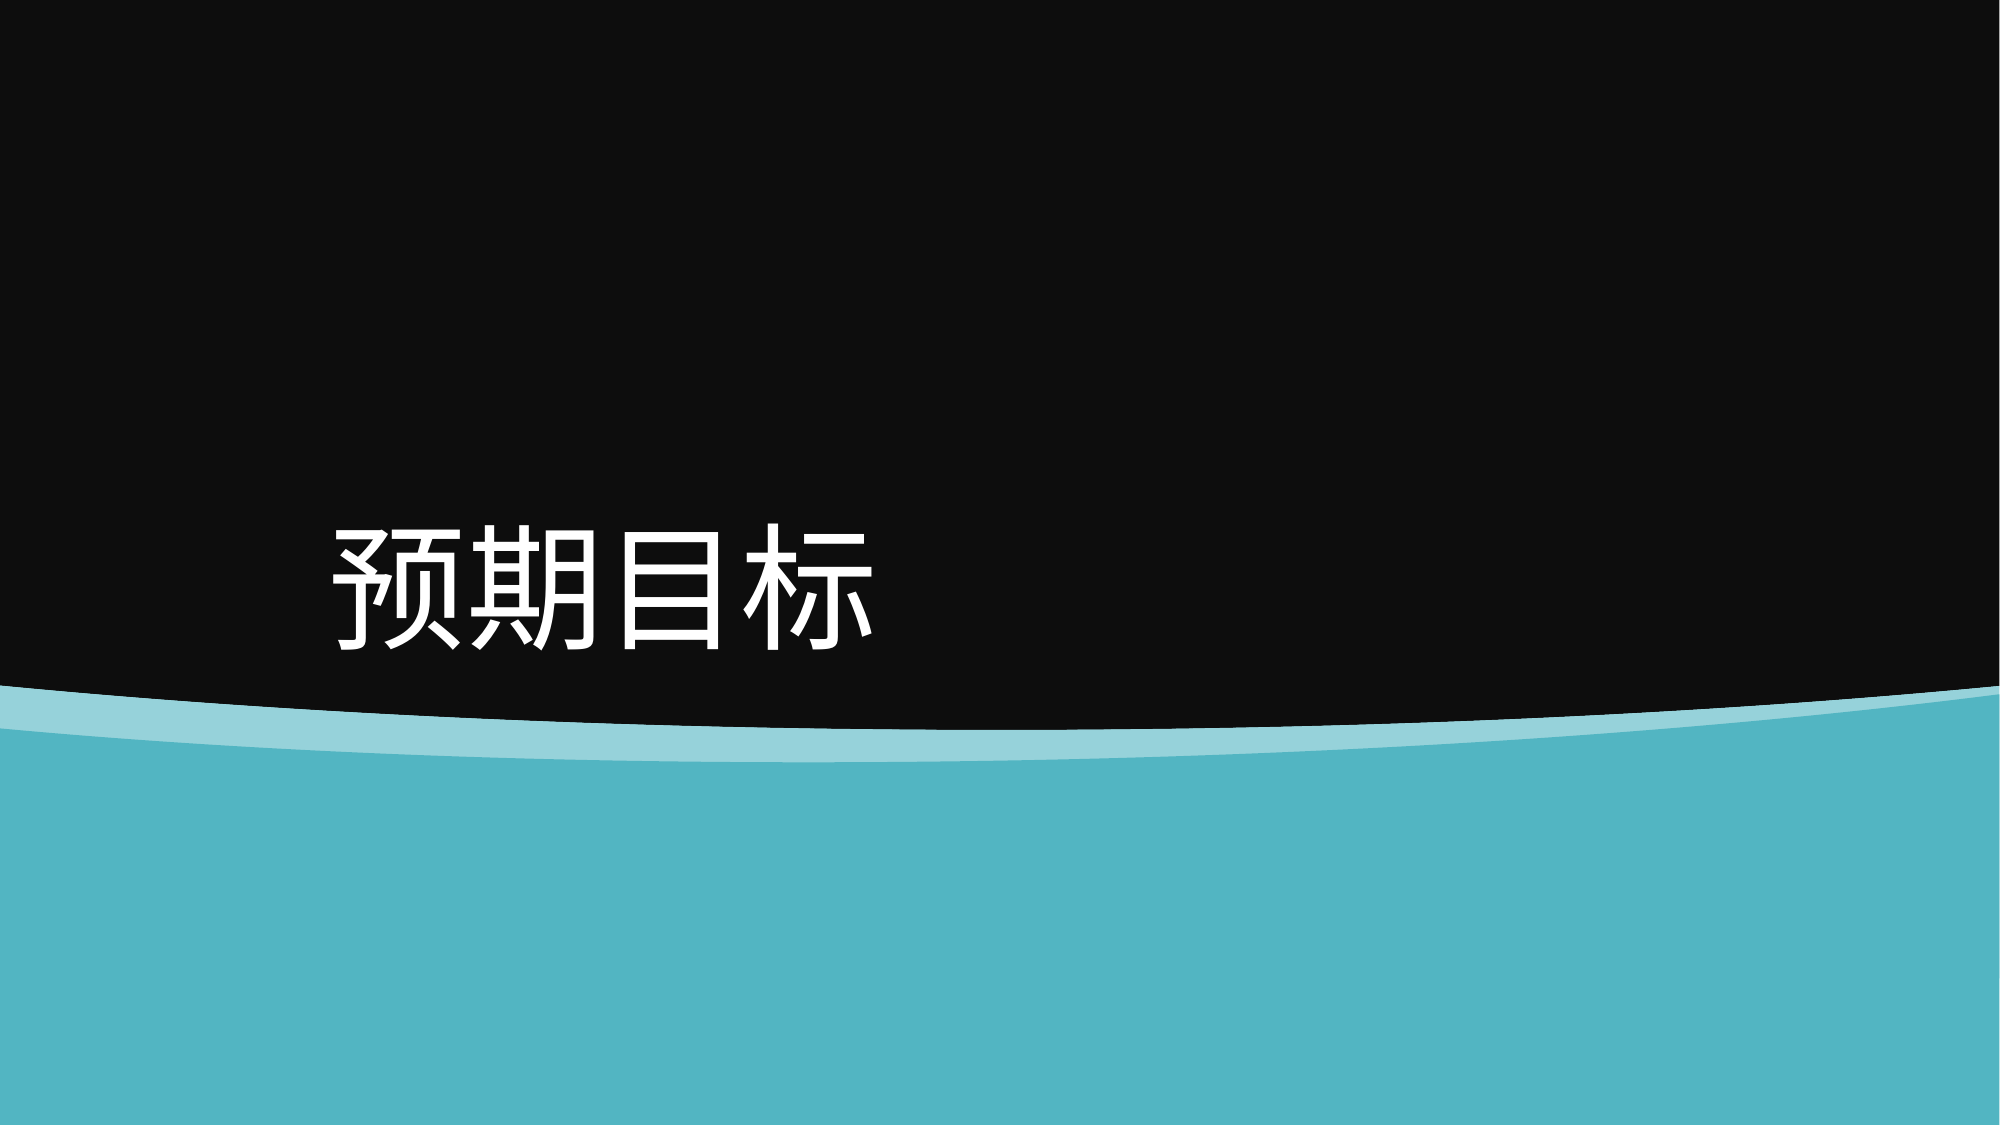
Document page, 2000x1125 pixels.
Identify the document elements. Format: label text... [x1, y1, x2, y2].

title 预期目标 [249, 224, 1750, 675]
